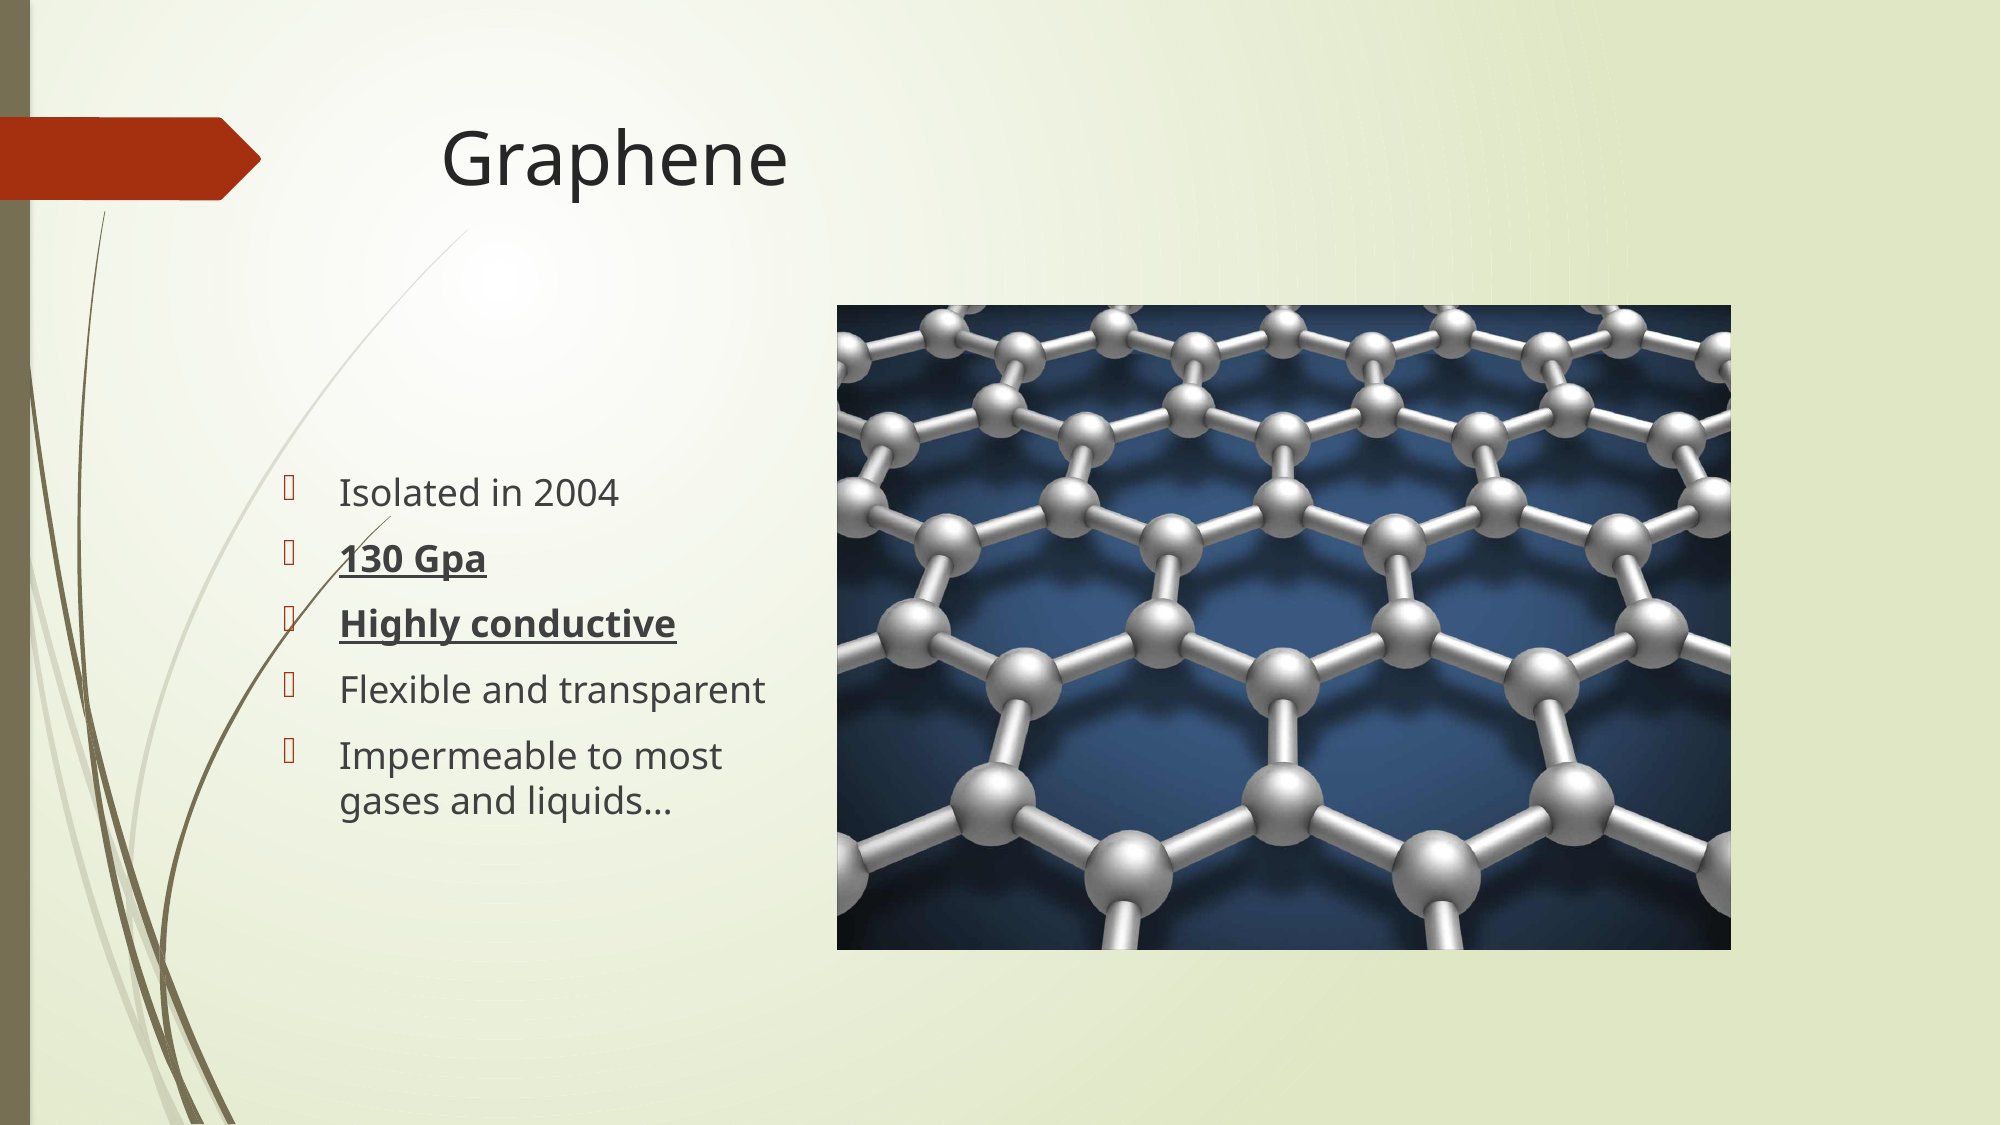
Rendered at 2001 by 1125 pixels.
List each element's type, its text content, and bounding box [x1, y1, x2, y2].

title Graphene [425, 102, 1888, 313]
list Isolated in 2004 130 Gpa Highly conductive Flexible and transparent Impermeable to most gases and liquids… [267, 329, 832, 950]
picture [837, 305, 1731, 950]
